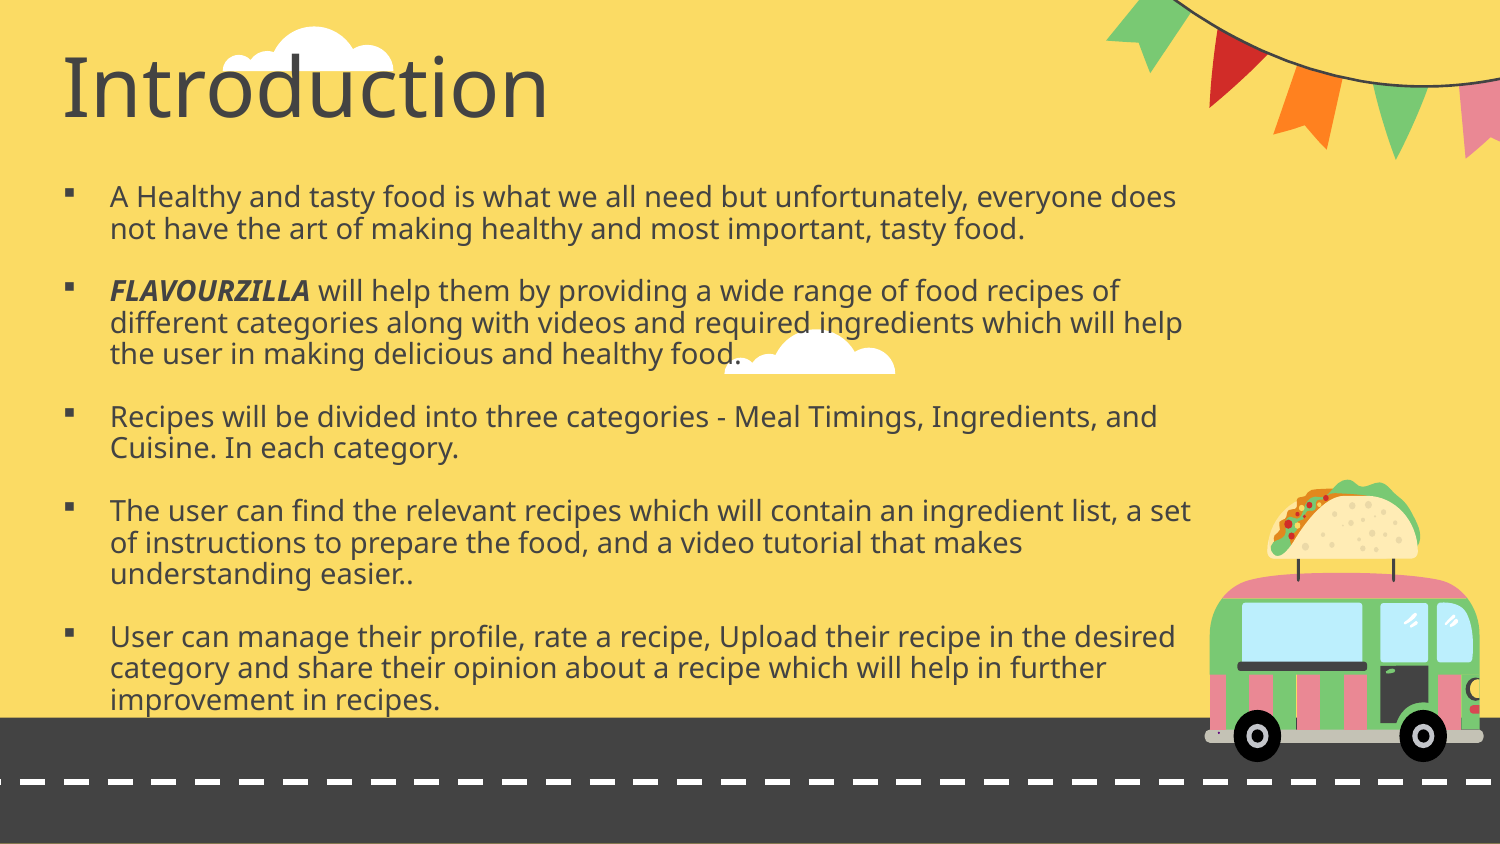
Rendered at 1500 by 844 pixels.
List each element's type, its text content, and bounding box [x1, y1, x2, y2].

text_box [1204, 479, 1484, 763]
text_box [964, 0, 1500, 153]
subtitle A Healthy and tasty food is what we all need but unfortunately, everyone does not have the art of making healthy and most important, tasty food. FLAVOURZILLA will help them by providing a wide range of food recipes of different categories along with videos and required ingredients which will help the user in making delicious and healthy food. Recipes will be divided into three categories - Meal Timings, Ingredients, and Cuisine. In each category. The user can find the relevant recipes which will contain an ingredient list, a set of instructions to prepare the food, and a video tutorial that makes understanding easier.. User can manage their profile, rate a recipe, Upload their recipe in the desired category and share their opinion about a recipe which will help in further improvement in recipes. [47, 167, 1227, 612]
title Introduction [47, 19, 698, 167]
